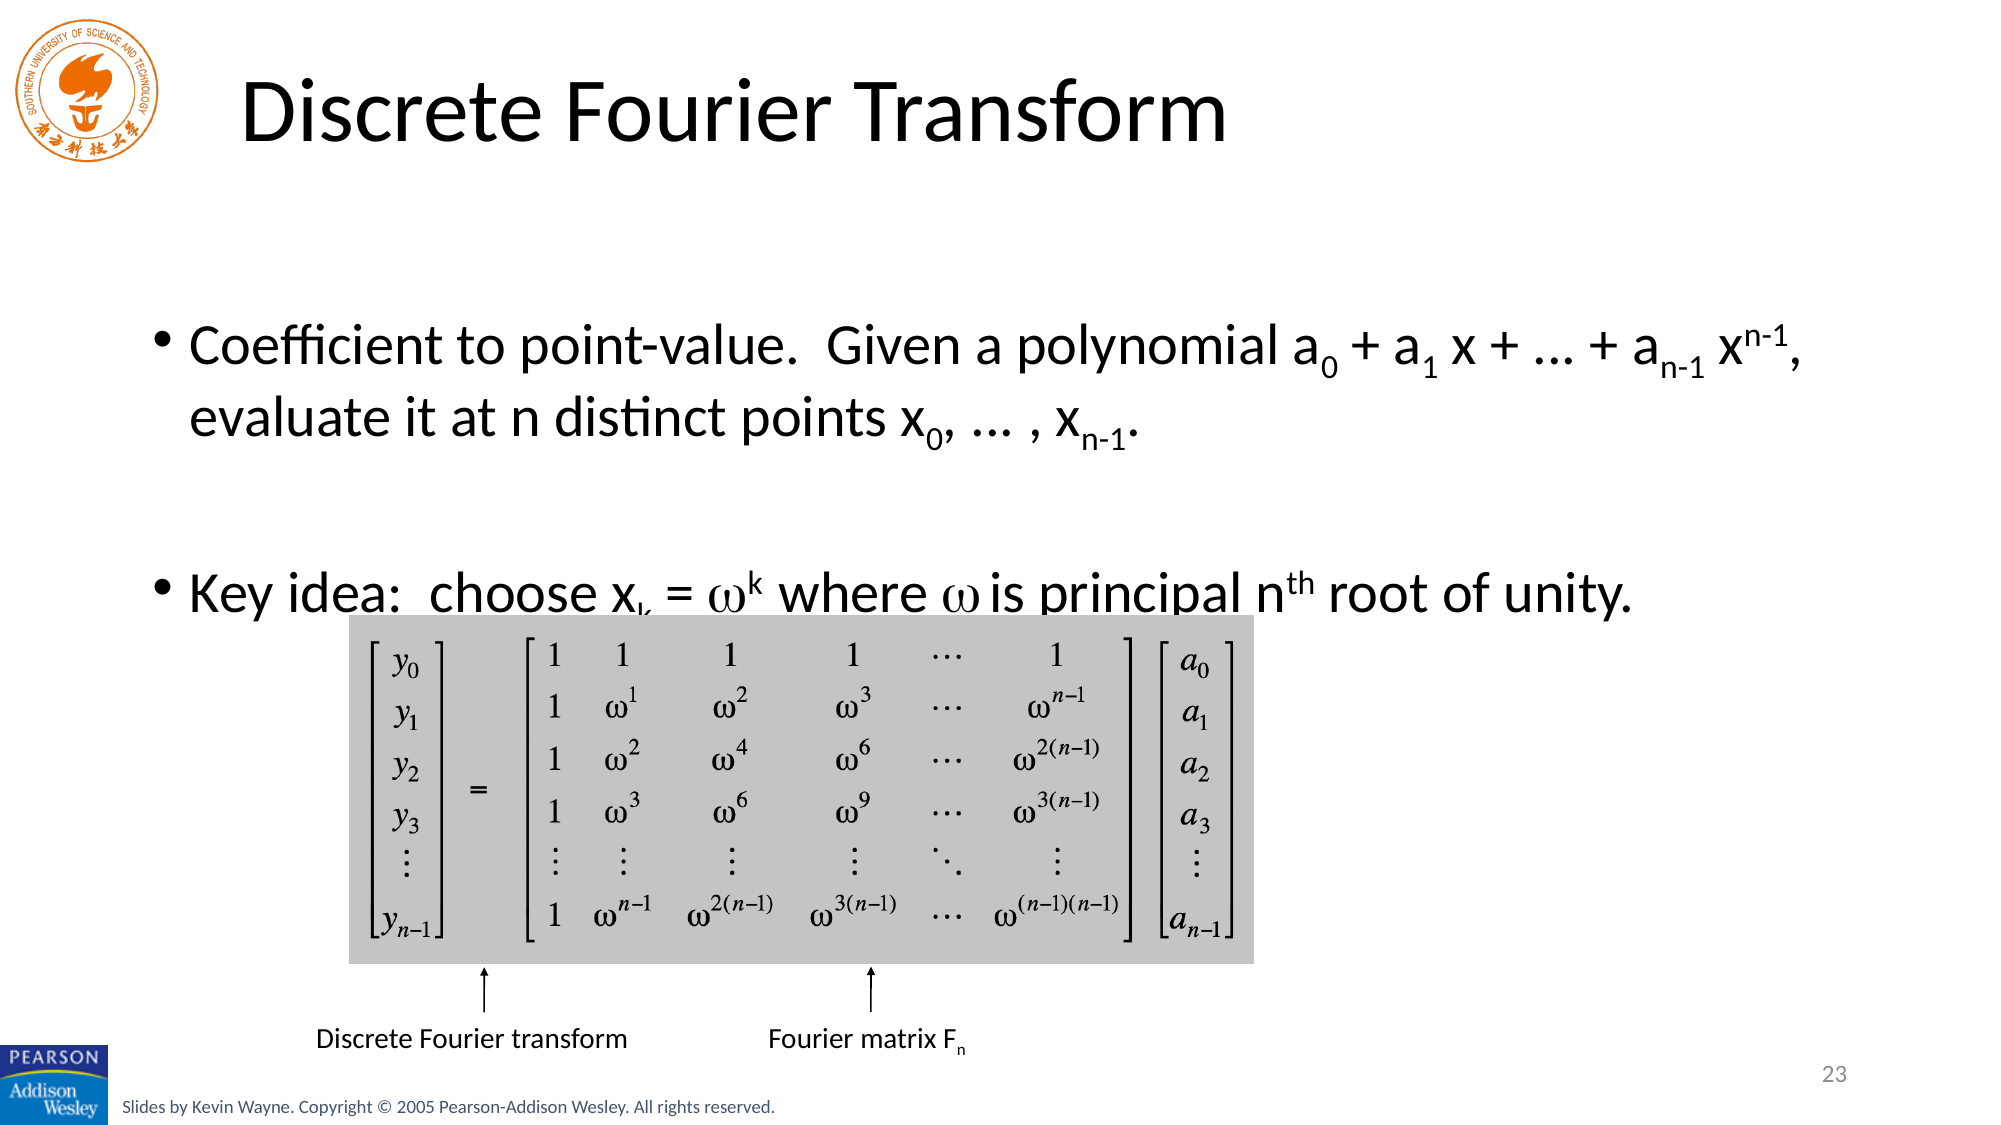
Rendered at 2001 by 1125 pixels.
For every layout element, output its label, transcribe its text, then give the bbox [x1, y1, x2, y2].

title Discrete Fourier Transform [225, 43, 1951, 181]
picture [10, 0, 170, 166]
text_box [480, 967, 489, 1012]
text_box Slides by Kevin Wayne. Copyright © 2005 Pearson-Addison Wesley. All rights reserved. [108, 1087, 950, 1125]
text_box Discrete Fourier transform [301, 1012, 644, 1063]
text_box [866, 966, 876, 1011]
picture [349, 615, 1254, 965]
picture [0, 1045, 108, 1125]
slide_number 23 [1412, 1042, 1863, 1103]
text_box Fourier matrix Fn [753, 1011, 982, 1067]
list Coefficient to point-value. Given a polynomial a0 + a1 x + ... + an-1 xn-1, evaluate it at n distinct points x0, ... , xn-1. Key idea: choose xk = k where  is principal nth root of unity. [137, 299, 1863, 1014]
